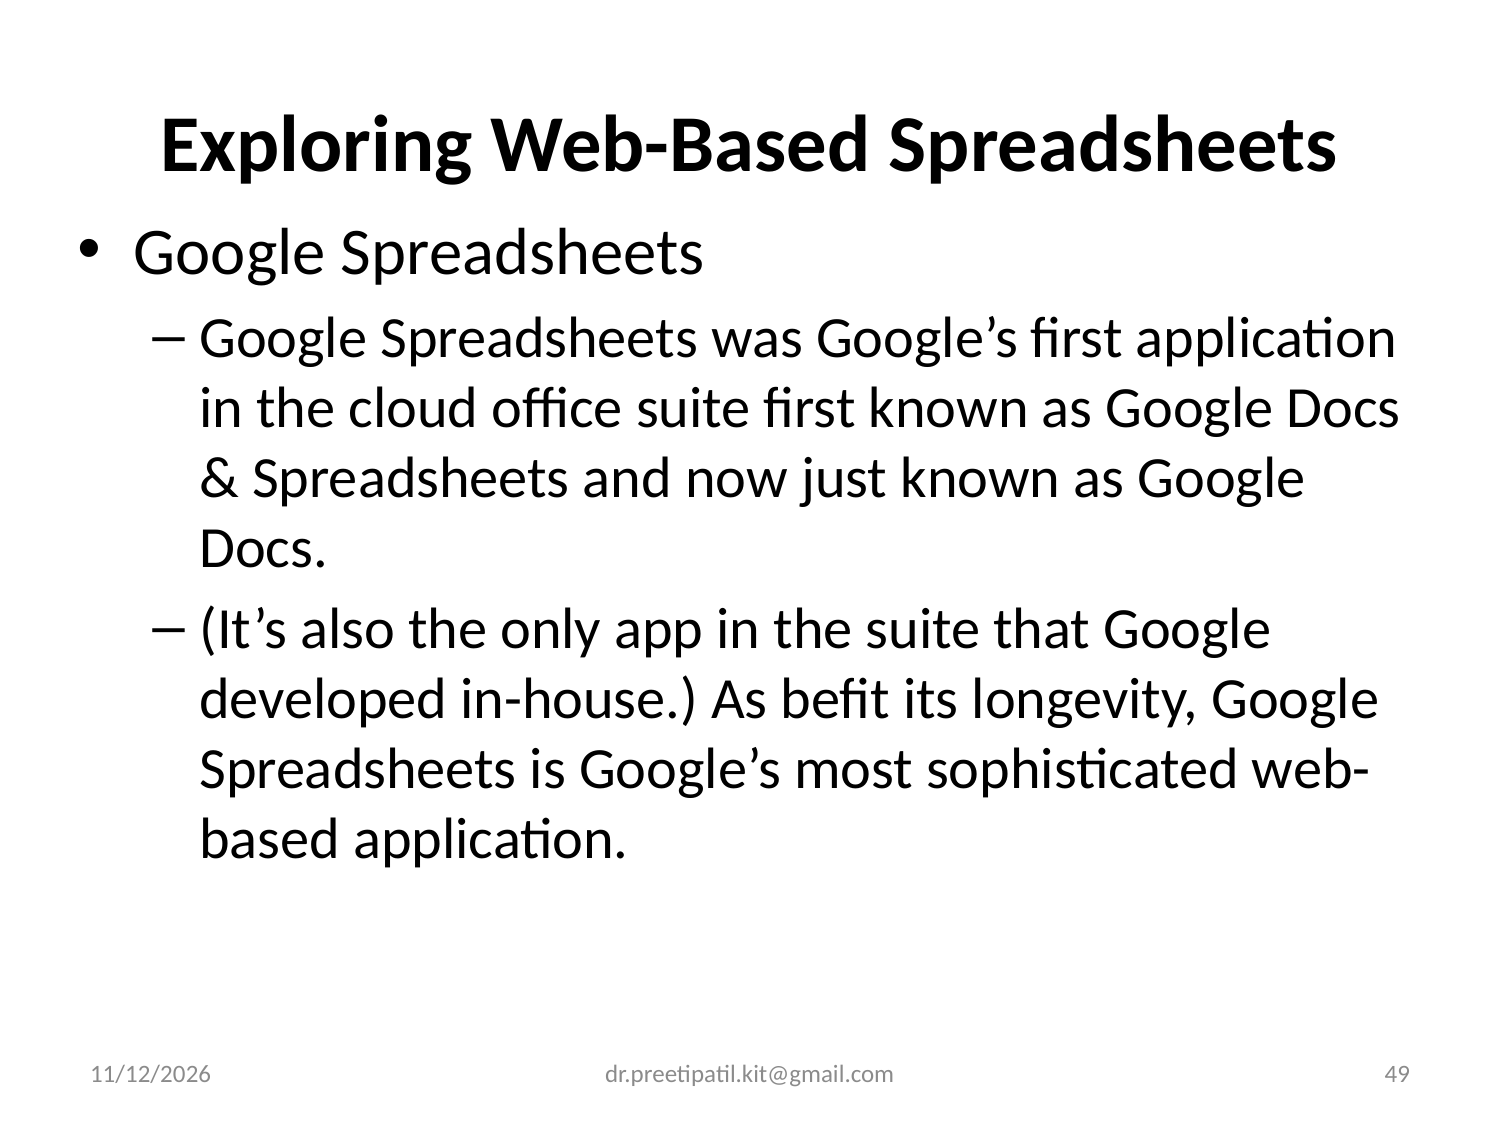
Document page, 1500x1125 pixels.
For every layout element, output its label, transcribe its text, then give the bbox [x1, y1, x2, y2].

title Exploring Web-Based Spreadsheets [75, 45, 1425, 200]
footer dr.preetipatil.kit@gmail.com [512, 1042, 988, 1103]
slide_number 49 [1074, 1042, 1425, 1103]
list Google Spreadsheets Google Spreadsheets was Google’s first application in the cloud office suite first known as Google Docs & Spreadsheets and now just known as Google Docs. (It’s also the only app in the suite that Google developed in-house.) As befit its longevity, Google Spreadsheets is Google’s most sophisticated web-based application. [62, 200, 1425, 1005]
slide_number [75, 1042, 425, 1103]
